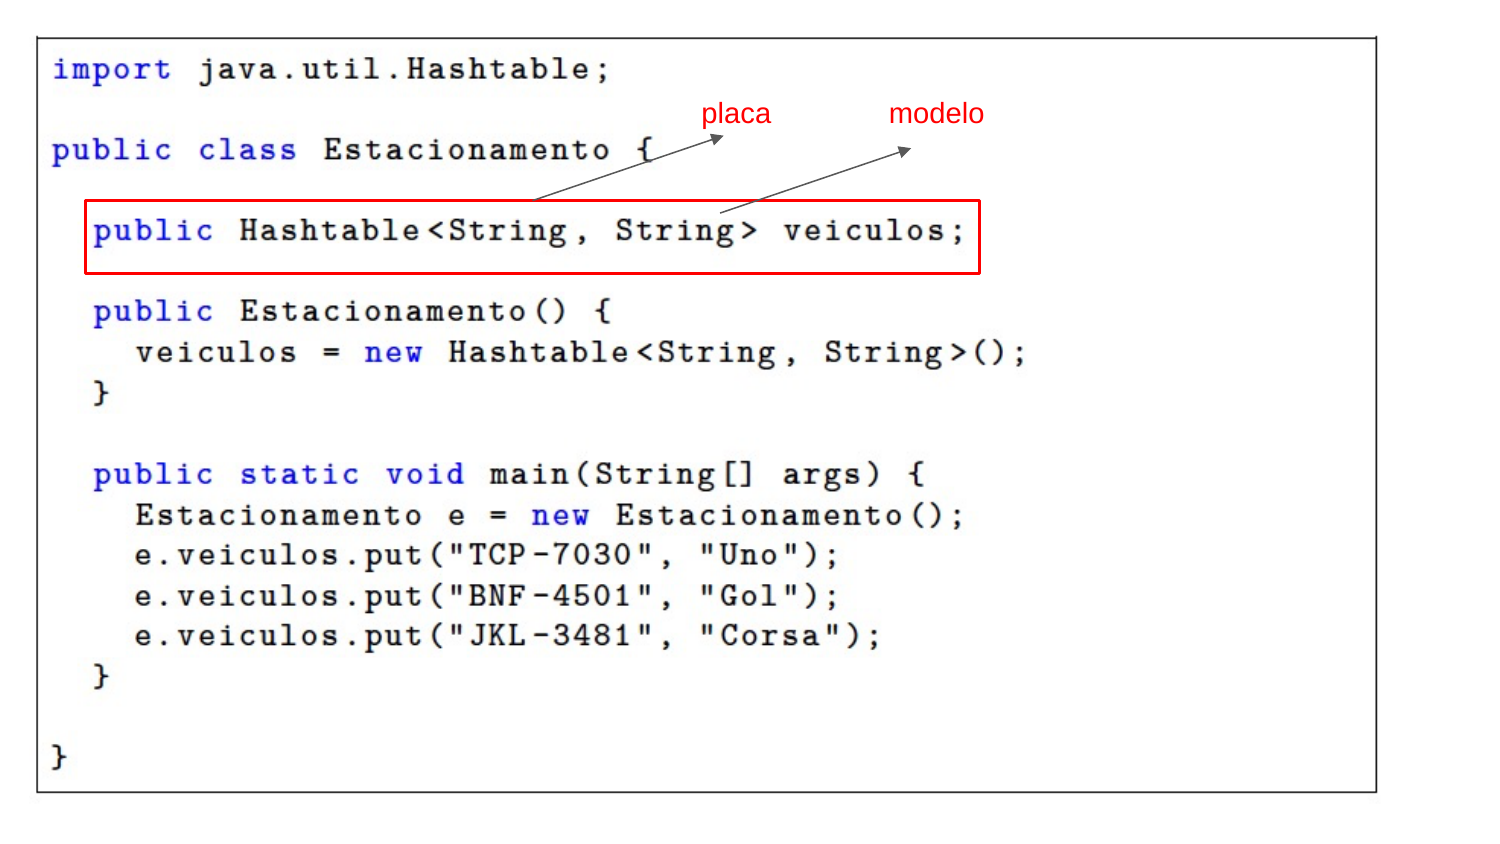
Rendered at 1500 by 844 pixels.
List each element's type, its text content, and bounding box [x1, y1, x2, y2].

picture [29, 24, 1388, 810]
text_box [532, 135, 724, 201]
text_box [719, 147, 912, 214]
slide_number 14 [2, 764, 93, 830]
